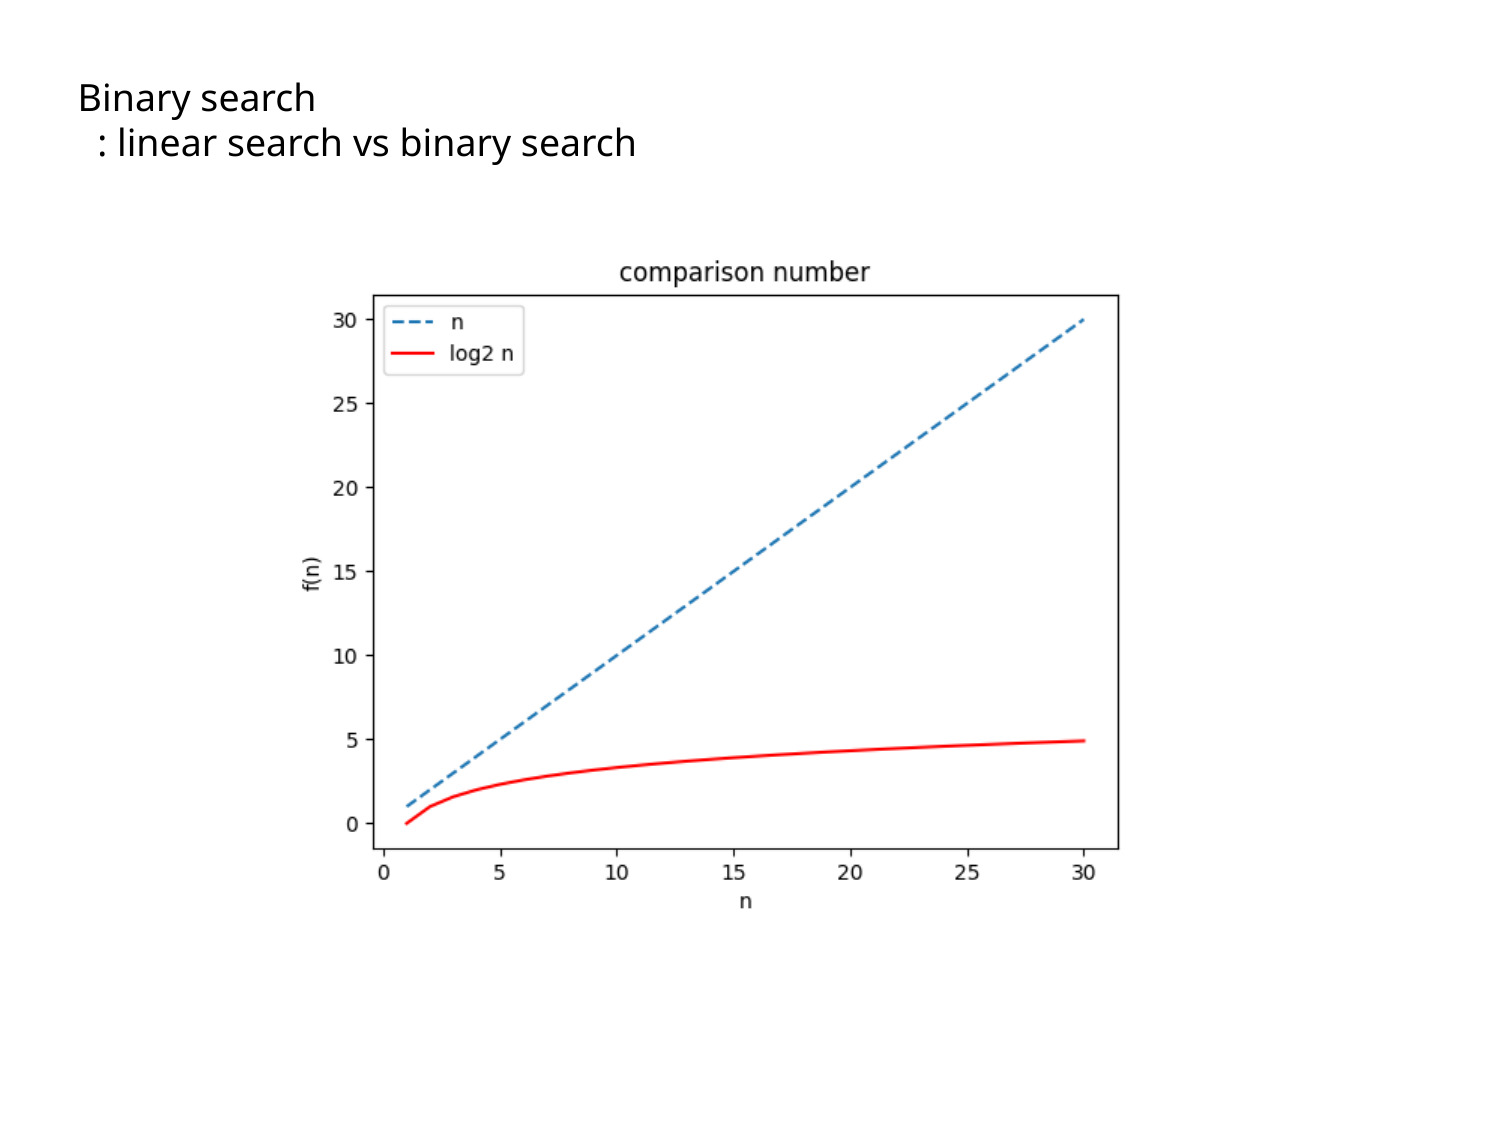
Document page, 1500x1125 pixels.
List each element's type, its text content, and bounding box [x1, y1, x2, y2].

picture [253, 207, 1215, 929]
text_box Binary search : linear search vs binary search [62, 66, 653, 172]
